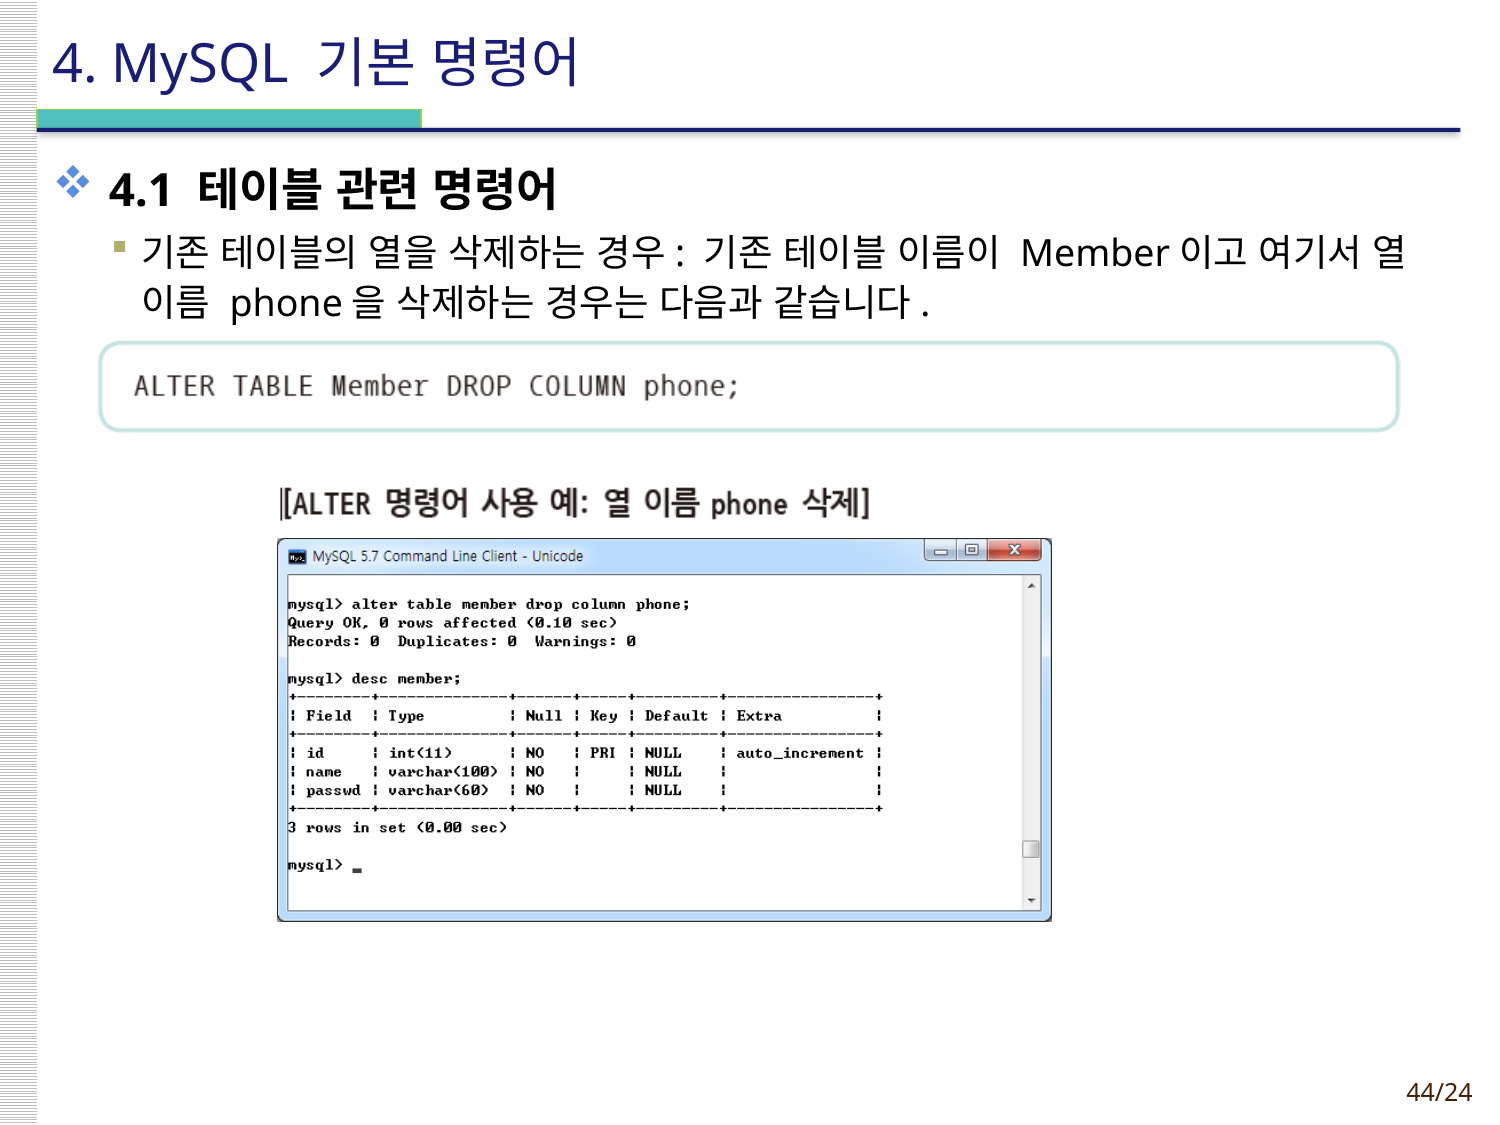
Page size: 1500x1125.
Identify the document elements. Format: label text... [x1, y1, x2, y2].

list 4.1 테이블 관련 명령어 기존 테이블의 열을 삭제하는 경우: 기존 테이블 이름이 Member이고 여기서 열 이름 phone을 삭제하는 경우는 다음과 같습니다. [37, 152, 1463, 1091]
title 4. MySQL 기본 명령어 [37, 13, 1278, 109]
picture [96, 337, 1404, 440]
picture [262, 474, 1052, 922]
